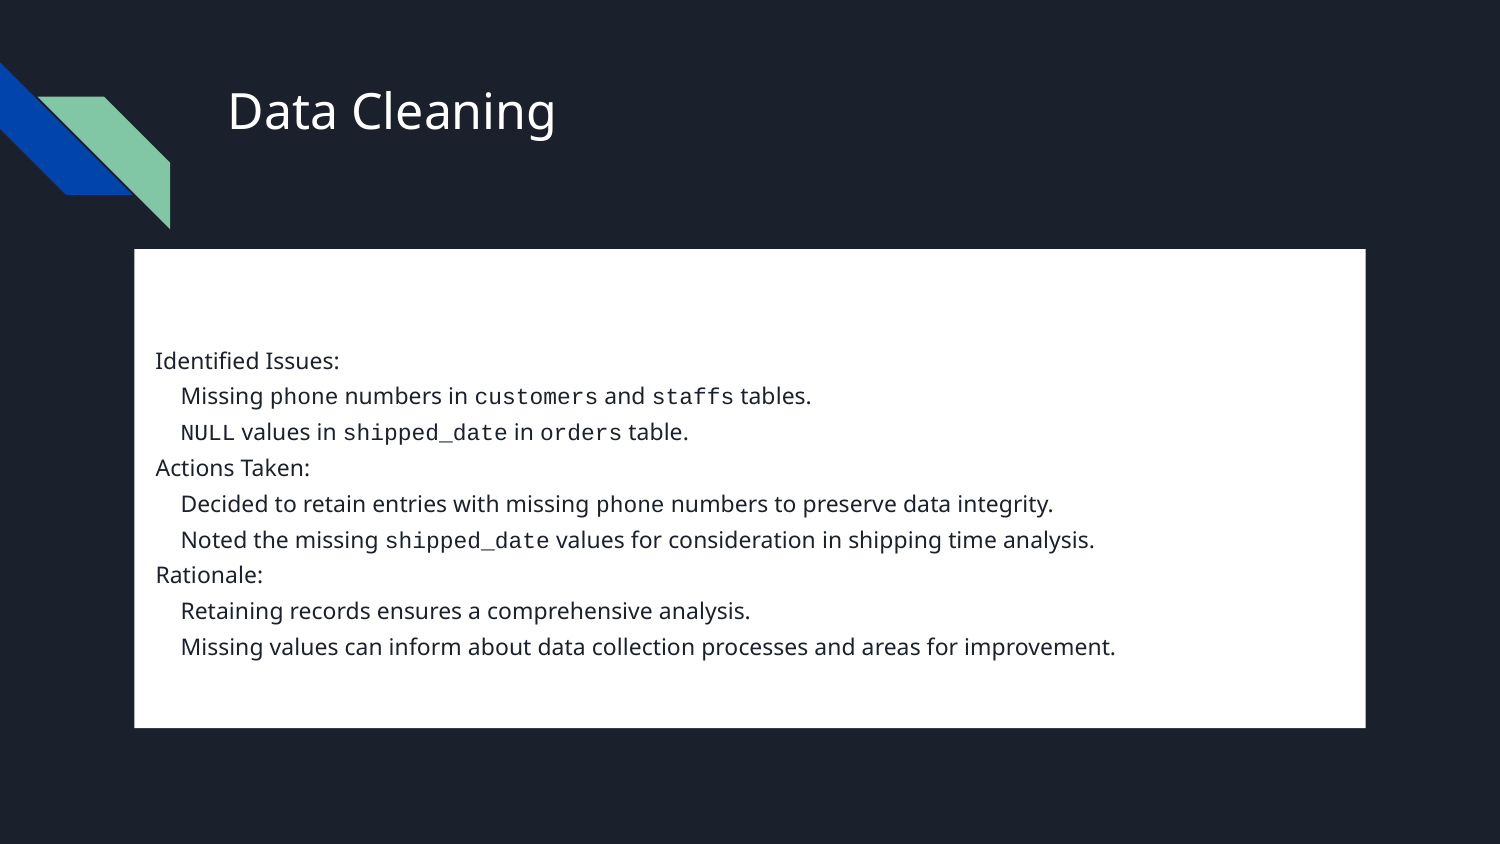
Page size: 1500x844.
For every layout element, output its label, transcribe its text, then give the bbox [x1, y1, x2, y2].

list Identified Issues: Missing phone numbers in customers and staffs tables. NULL values in shipped_date in orders table. Actions Taken: Decided to retain entries with missing phone numbers to preserve data integrity. Noted the missing shipped_date values for consideration in shipping time analysis. Rationale: Retaining records ensures a comprehensive analysis. Missing values can inform about data collection processes and areas for improvement. [134, 249, 1366, 729]
title Data Cleaning [212, 64, 1368, 215]
